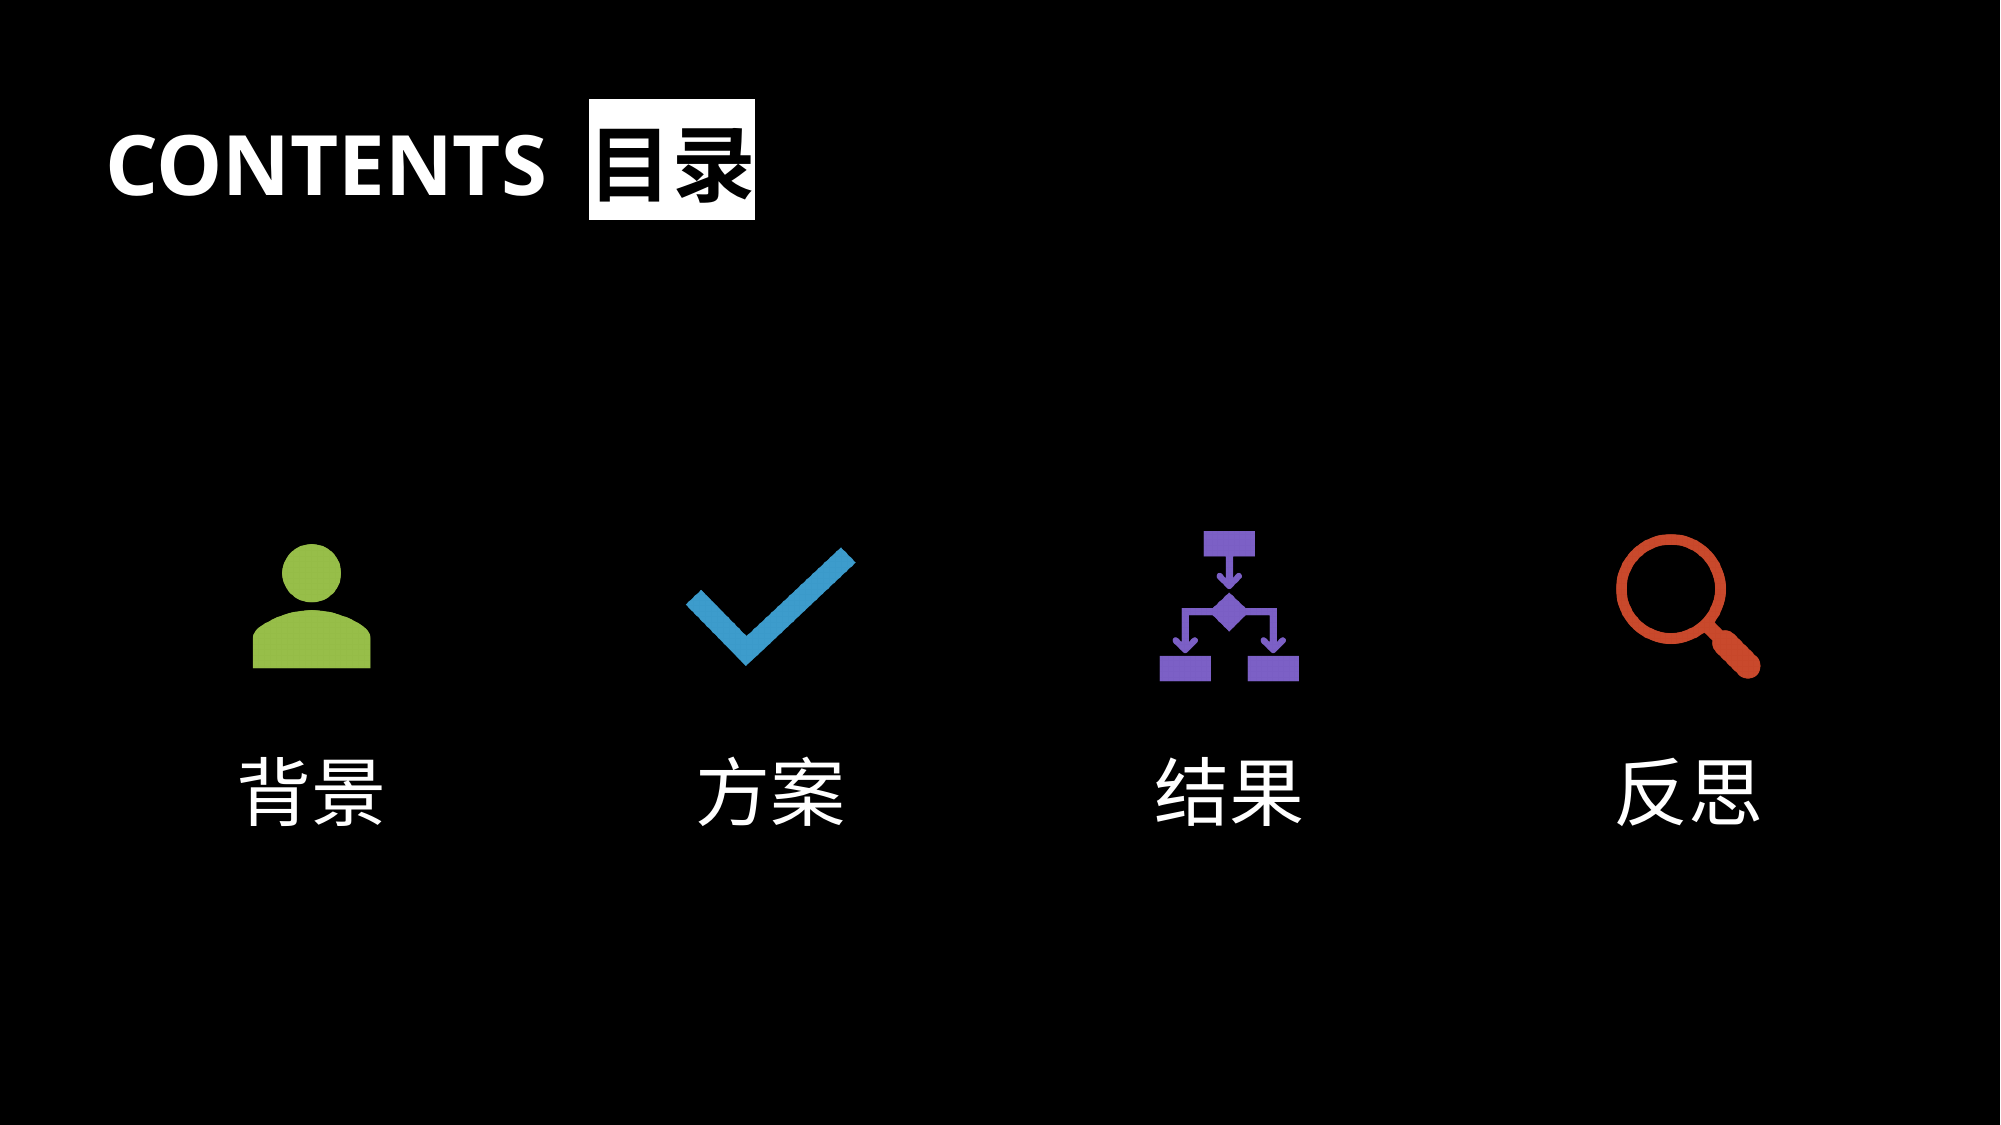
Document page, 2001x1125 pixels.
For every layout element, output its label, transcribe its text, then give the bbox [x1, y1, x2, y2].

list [89, 349, 1910, 1033]
title CONTENTS 目录 [90, 59, 1910, 278]
